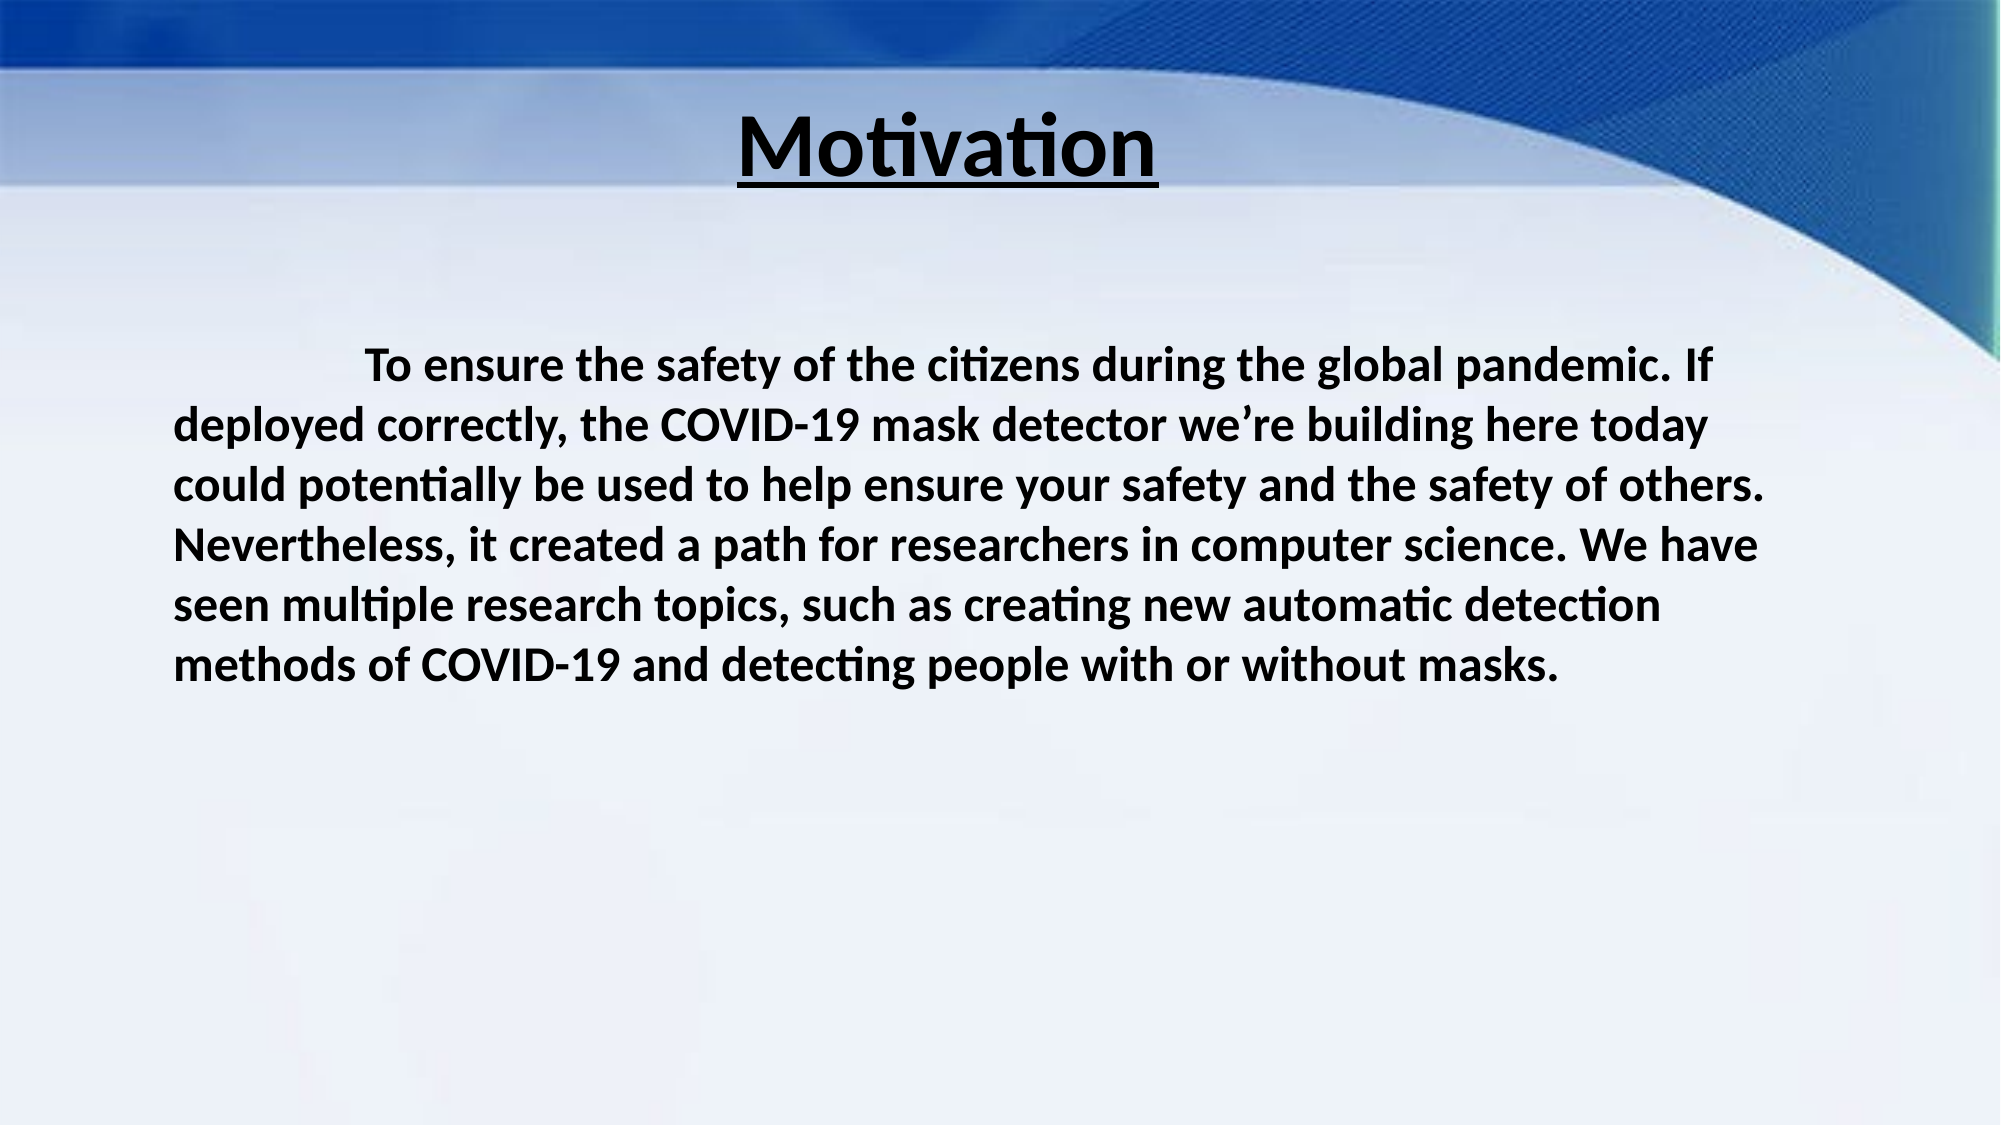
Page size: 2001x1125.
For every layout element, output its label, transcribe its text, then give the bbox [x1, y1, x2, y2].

picture [0, 0, 2001, 1125]
text_box To ensure the safety of the citizens during the global pandemic. If deployed correctly, the COVID-19 mask detector we’re building here today could potentially be used to help ensure your safety and the safety of others. Nevertheless, it created a path for researchers in computer science. We have seen multiple research topics, such as creating new automatic detection methods of COVID-19 and detecting people with or without masks. [158, 324, 1791, 699]
text_box Motivation [721, 77, 1377, 203]
